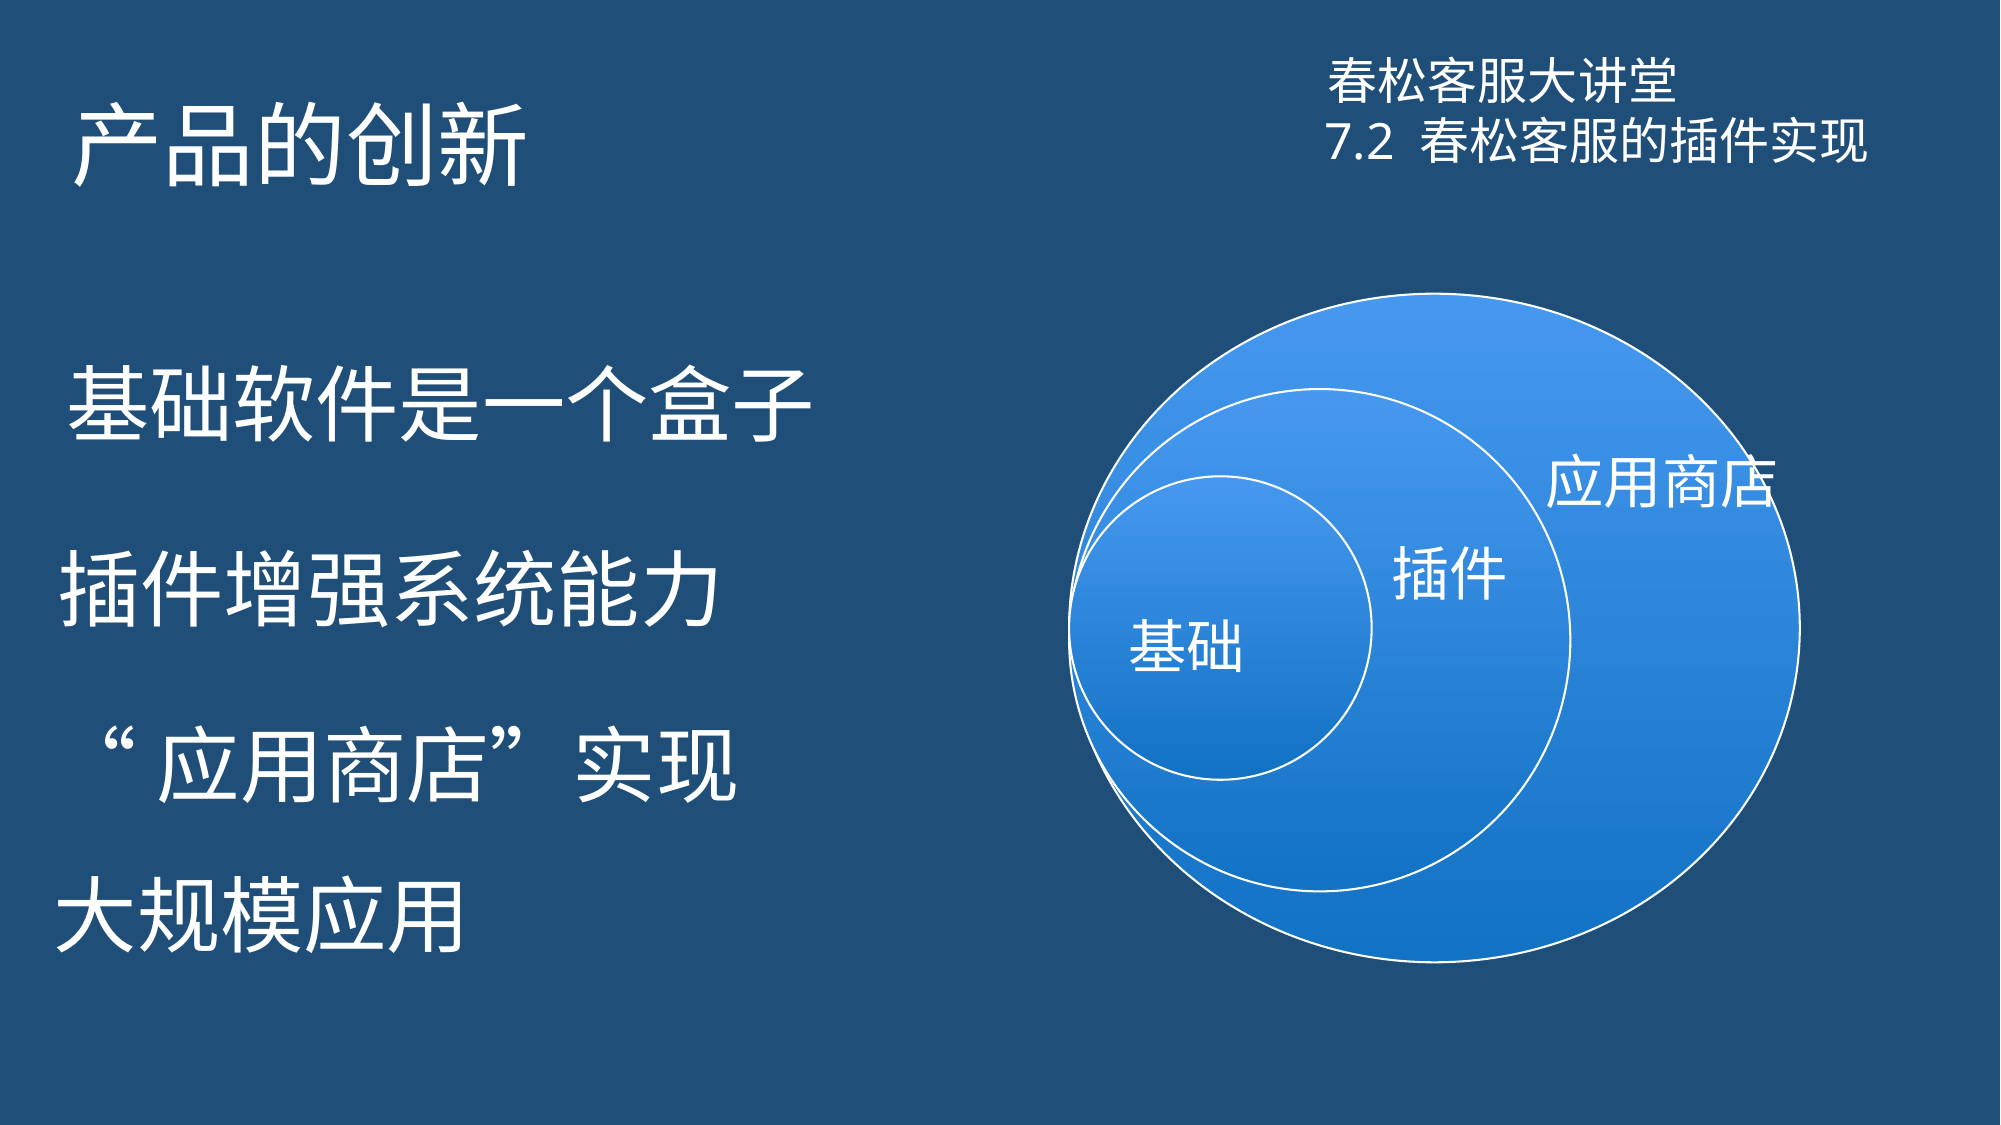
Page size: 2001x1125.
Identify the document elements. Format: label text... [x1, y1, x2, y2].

text_box [1099, 523, 1801, 964]
title 产品的创新 [56, 41, 1136, 259]
text_box 基础 [1068, 475, 1373, 781]
text_box [1068, 292, 1736, 611]
text_box 7.2 春松客服的插件实现 [1309, 102, 1885, 178]
text_box “应用商店”实现 大规模应用 [38, 656, 845, 971]
text_box 插件 [1376, 529, 1523, 615]
text_box 插件增强系统能力 [42, 479, 739, 644]
text_box 春松客服大讲堂 [1313, 41, 1693, 117]
text_box 应用商店 [1531, 437, 1794, 523]
text_box 基础软件是一个盒子 [51, 294, 831, 460]
text_box [1068, 388, 1572, 893]
